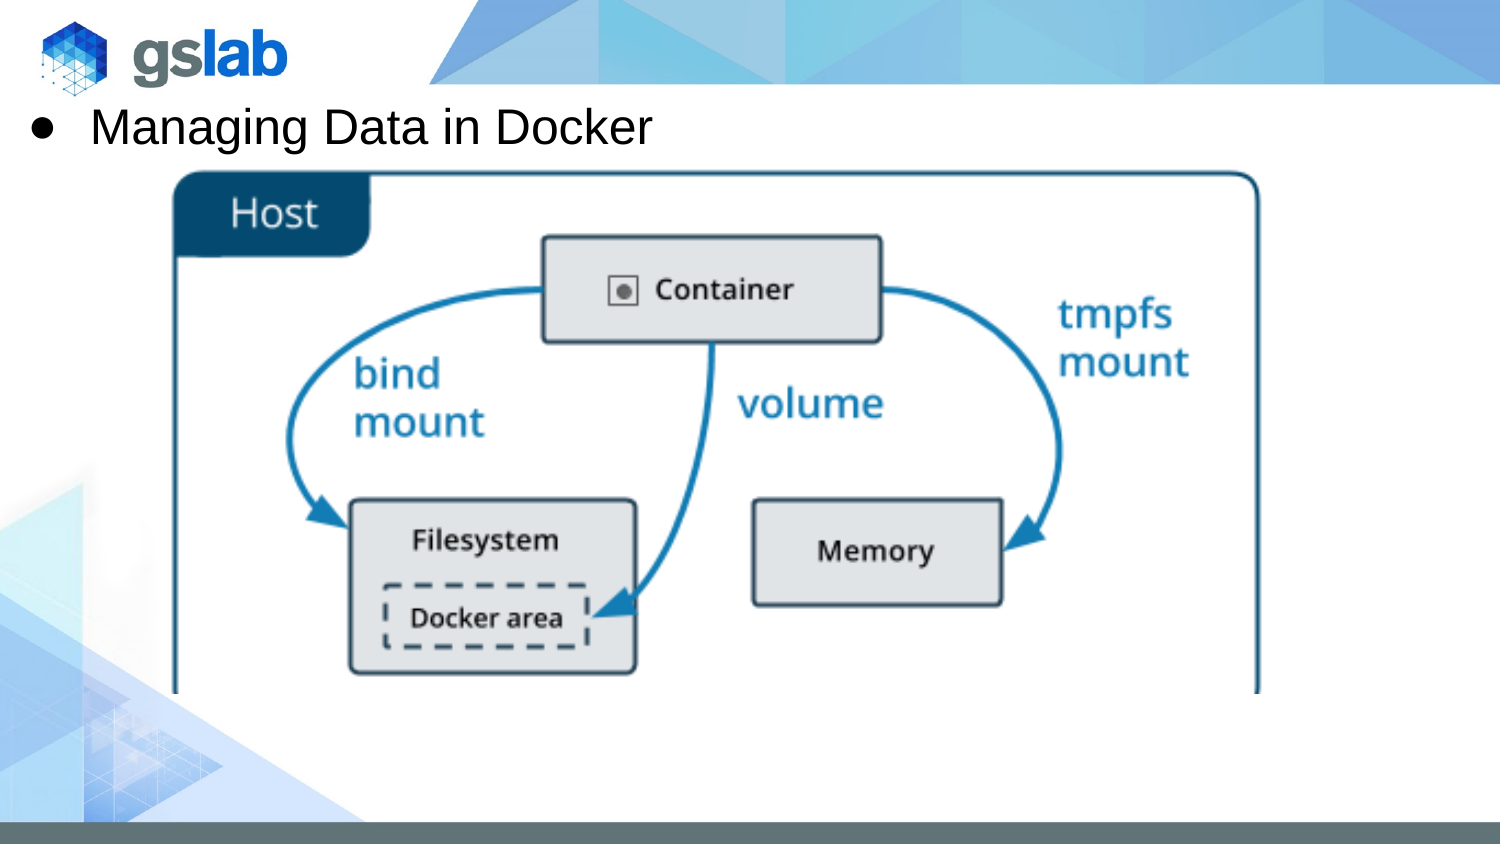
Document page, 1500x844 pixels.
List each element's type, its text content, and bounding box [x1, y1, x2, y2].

picture [0, 0, 1500, 844]
text_box Managing Data in Docker [0, 85, 917, 165]
